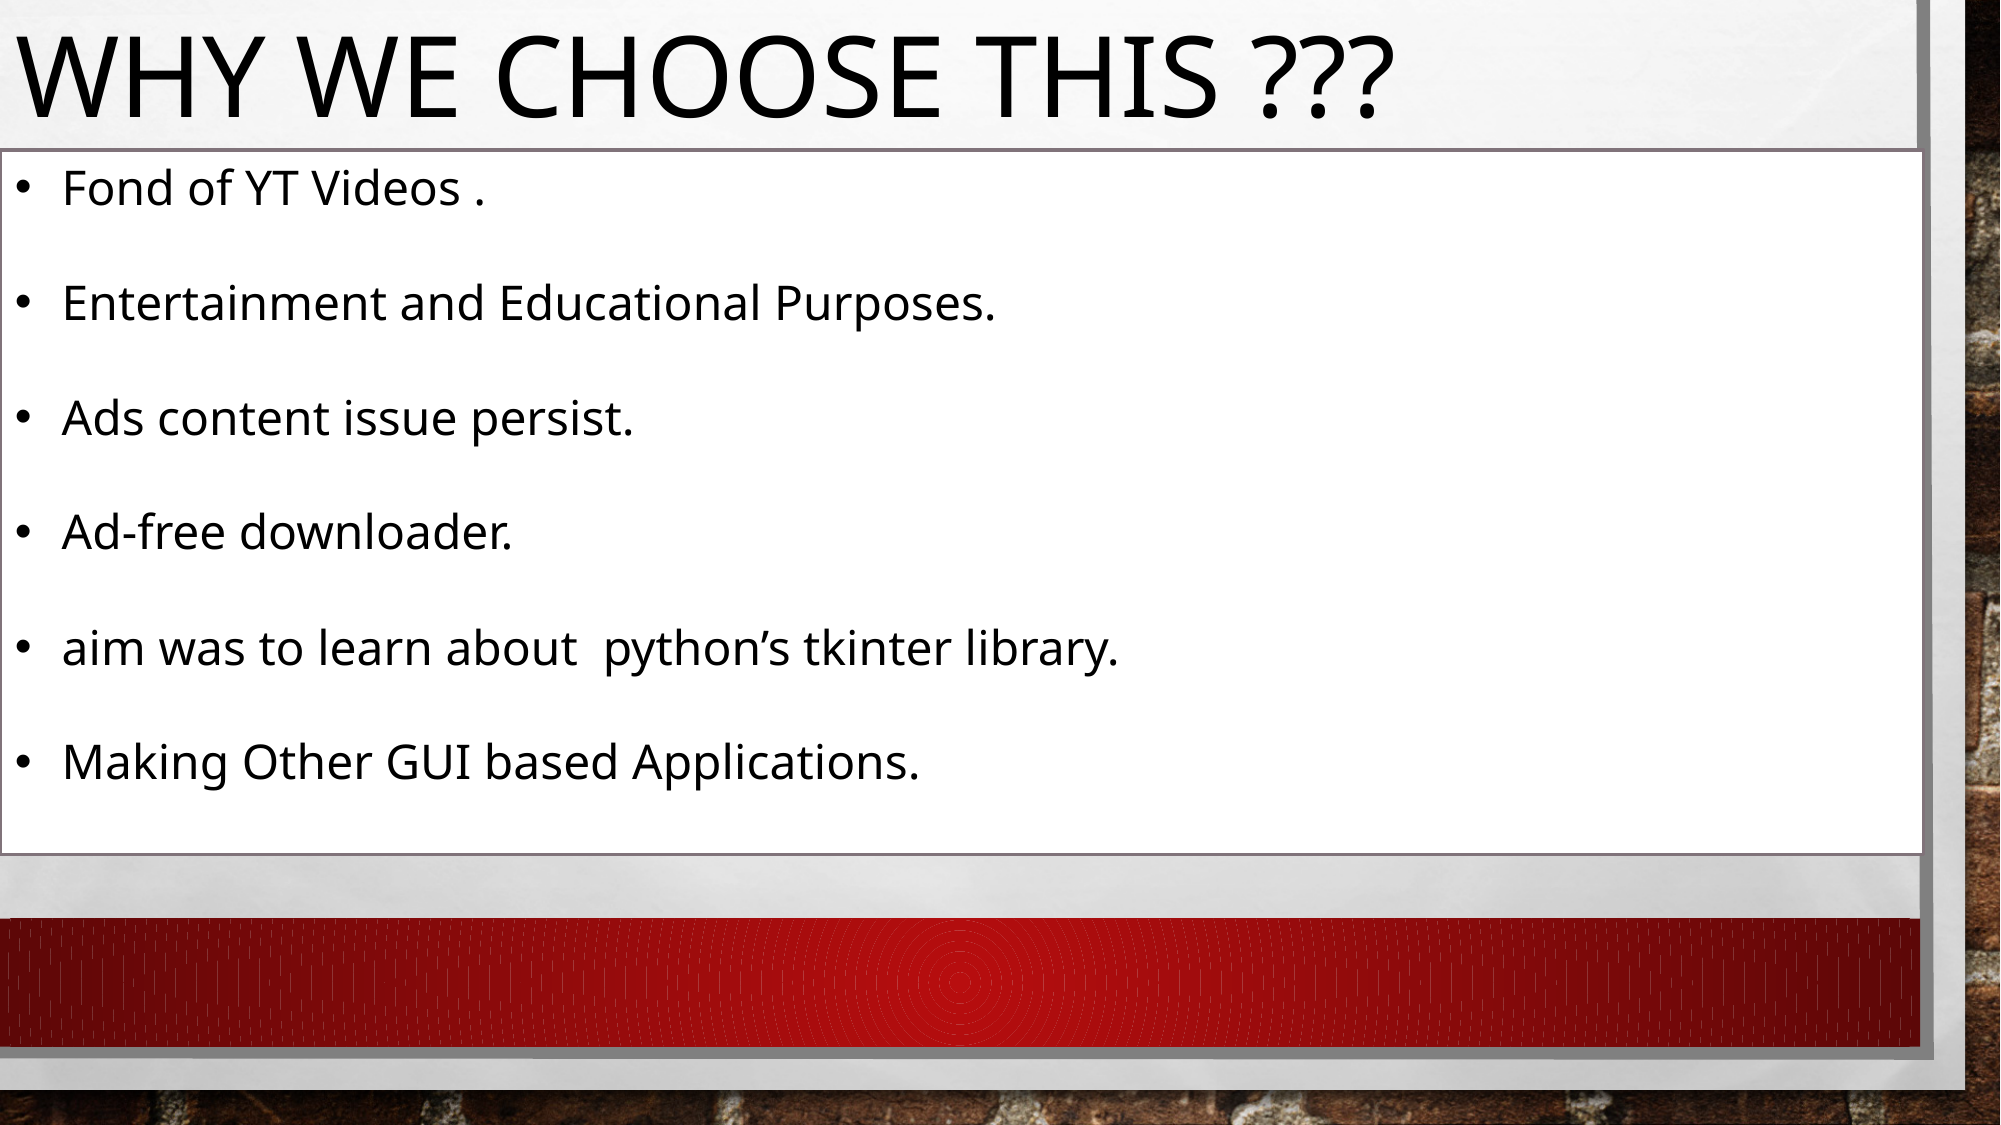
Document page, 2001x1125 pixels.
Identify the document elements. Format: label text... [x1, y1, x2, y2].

text_box Fond of YT Videos . Entertainment and Educational Purposes. Ads content issue persist. Ad-free downloader. aim was to learn about python’s tkinter library. Making Other GUI based Applications. [0, 148, 1925, 856]
picture [0, 0, 2000, 1125]
title Why we Choose this ??? [0, 0, 1706, 148]
